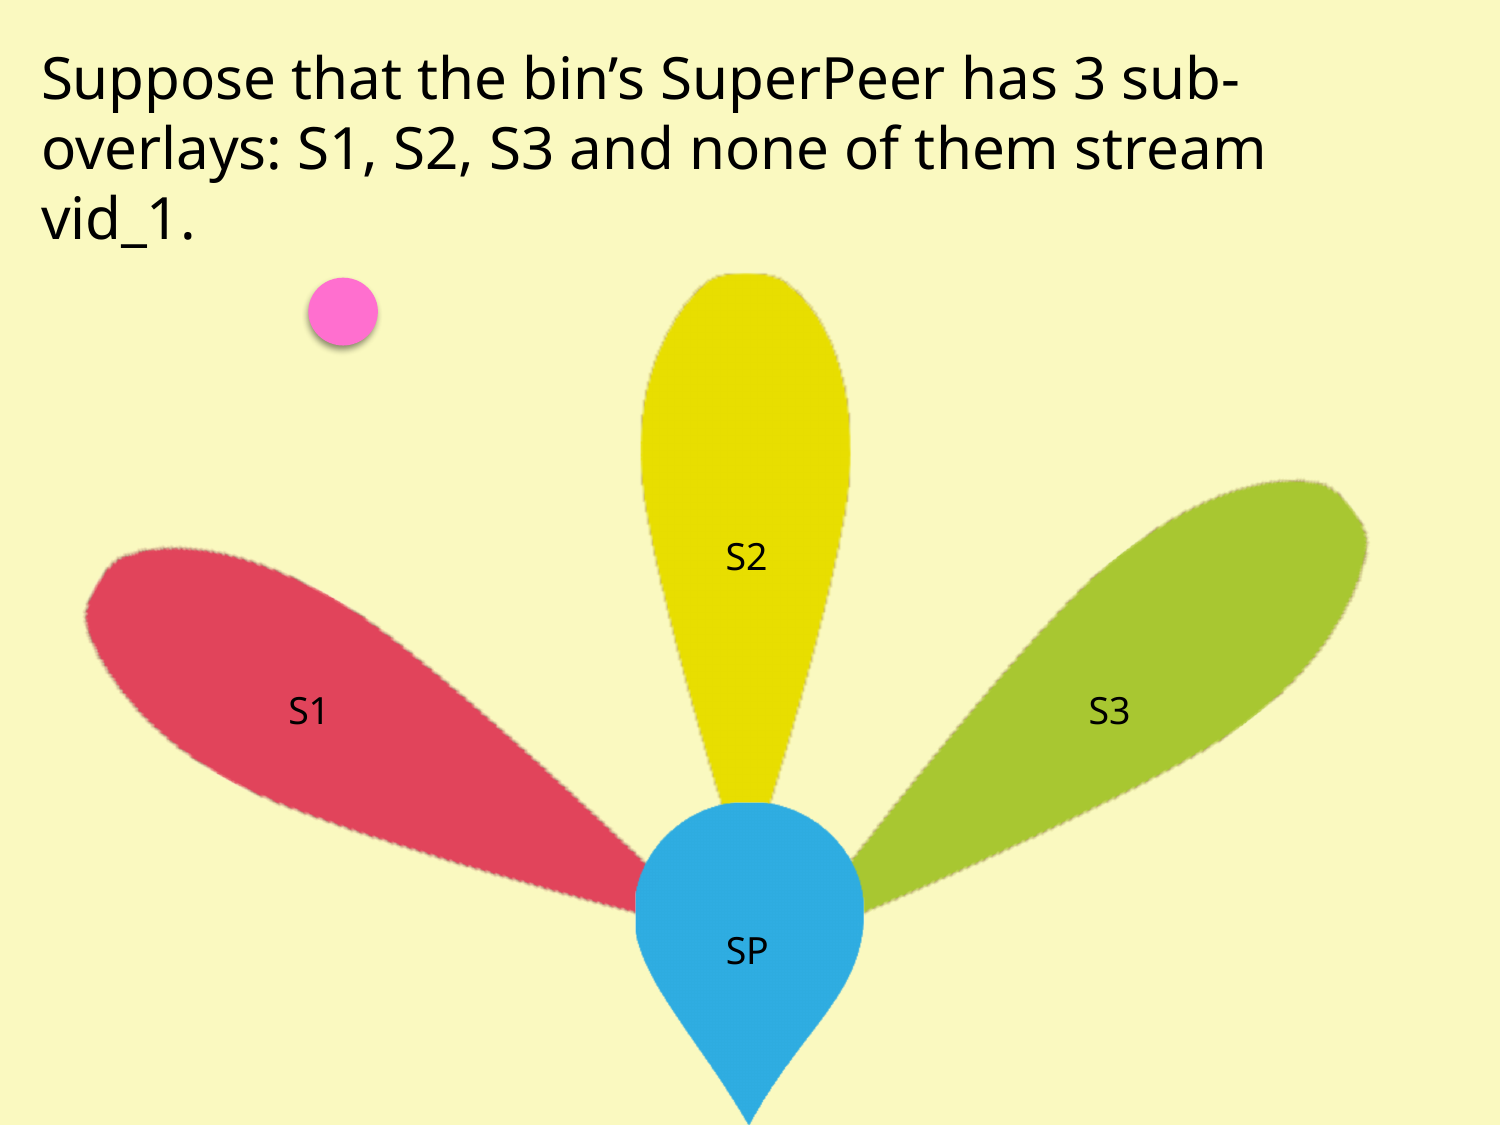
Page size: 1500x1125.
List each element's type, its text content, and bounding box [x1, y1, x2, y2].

text_box Suppose that the bin’s SuperPeer has 3 sub-overlays: S1, S2, S3 and none of them stream vid_1. [26, 33, 1417, 259]
picture [0, 259, 1500, 1125]
text_box [307, 276, 379, 347]
